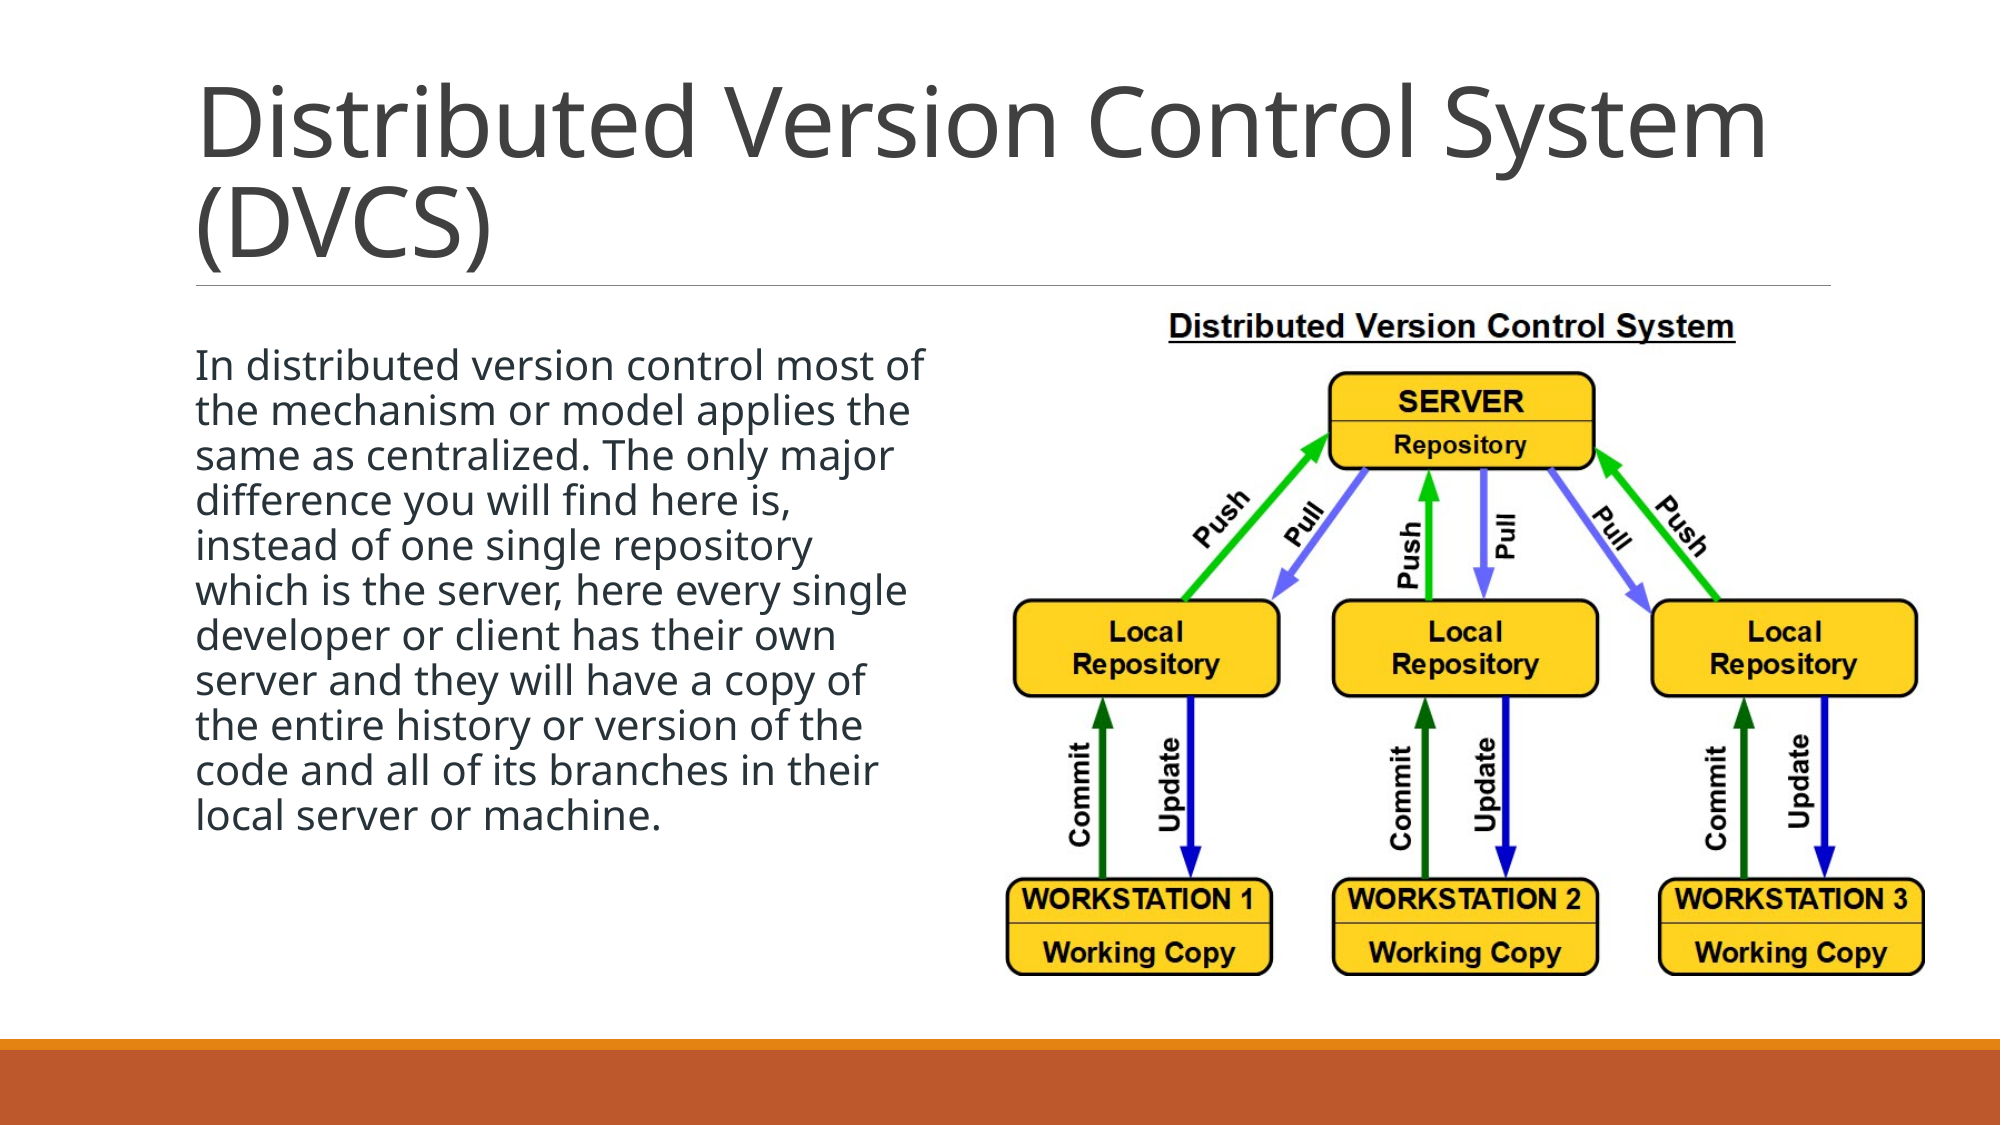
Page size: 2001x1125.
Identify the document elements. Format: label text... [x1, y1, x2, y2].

picture [1004, 302, 1926, 977]
title Distributed Version Control System (DVCS) [180, 47, 1830, 285]
list In distributed version control most of the mechanism or model applies the same as centralized. The only major difference you will find here is, instead of one single repository which is the server, here every single developer or client has their own server and they will have a copy of the entire history or version of the code and all of its branches in their local server or machine. [180, 336, 927, 875]
